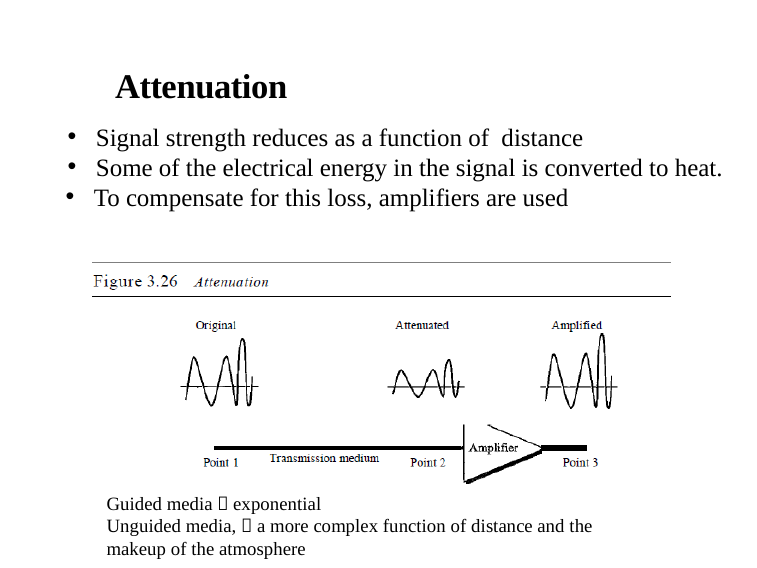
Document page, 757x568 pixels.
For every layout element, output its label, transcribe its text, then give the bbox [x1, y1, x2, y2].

text_box Guided media  exponential Unguided media,  a more complex function of distance and the makeup of the atmosphere [91, 503, 608, 568]
text_box Signal strength reduces as a function of distance Some of the electrical energy in the signal is converted to heat. To compensate for this loss, amplifiers are used [65, 121, 728, 275]
picture [85, 257, 671, 503]
title Attenuation [51, 37, 705, 133]
